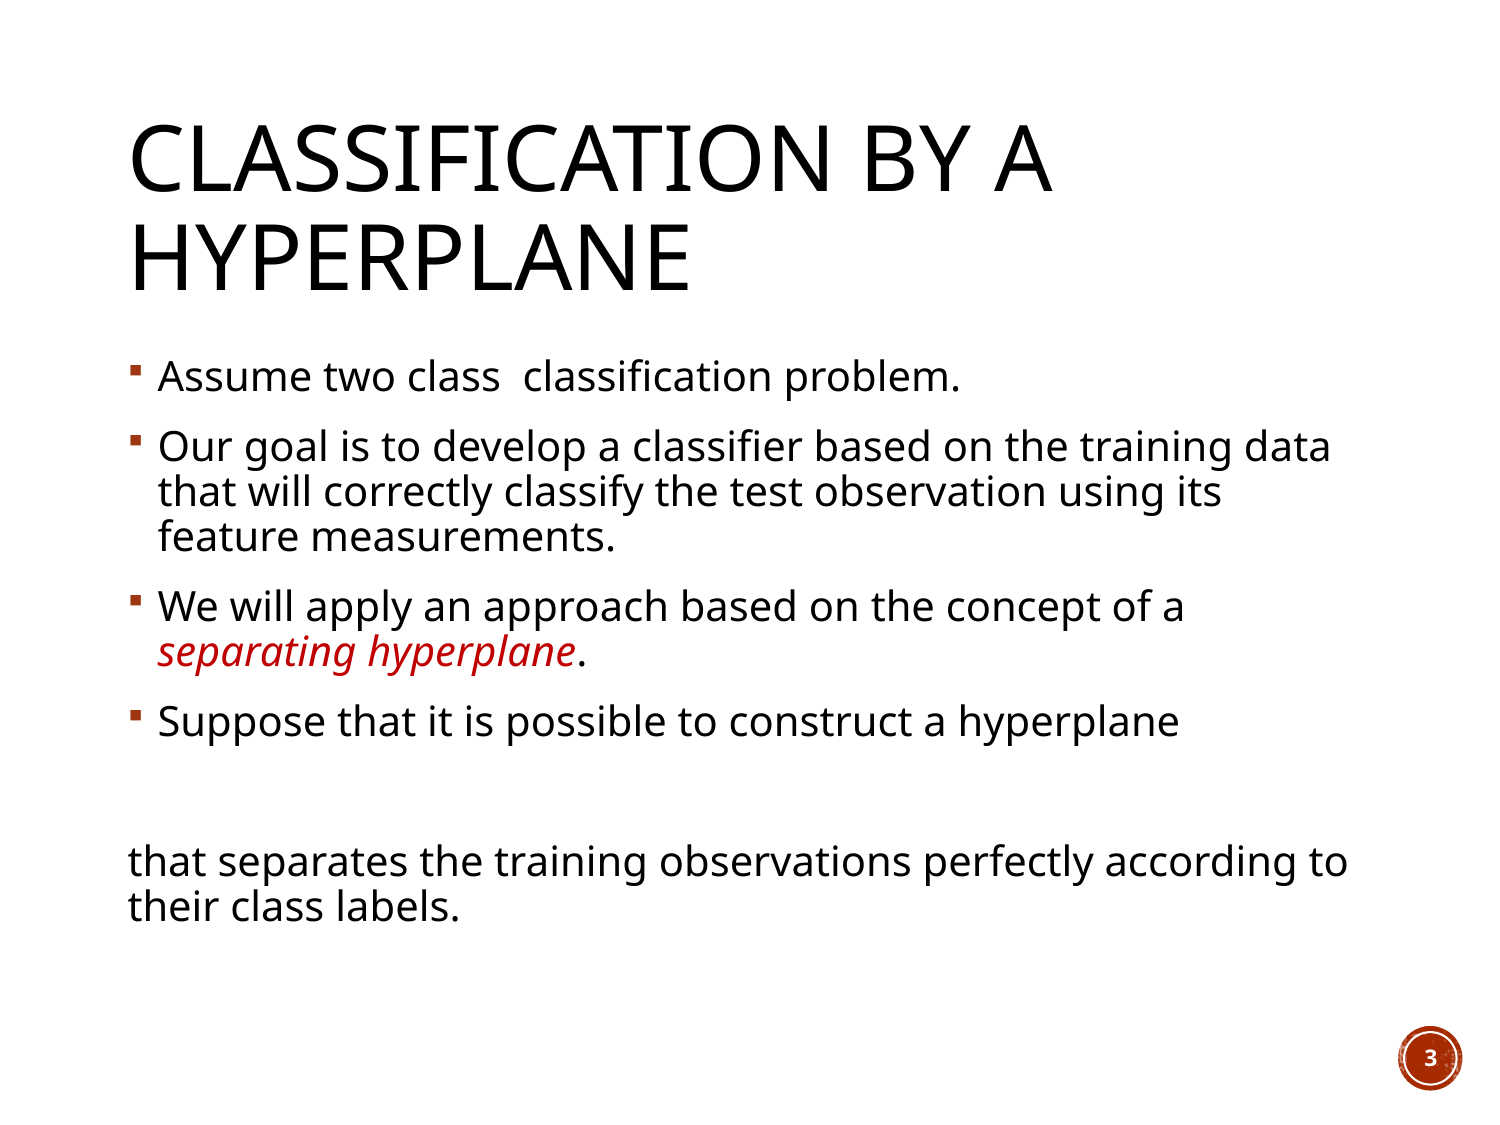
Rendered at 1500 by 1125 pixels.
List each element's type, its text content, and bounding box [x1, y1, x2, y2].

title Classification by a hyperplane [112, 79, 1388, 344]
slide_number 3 [1391, 1028, 1471, 1089]
